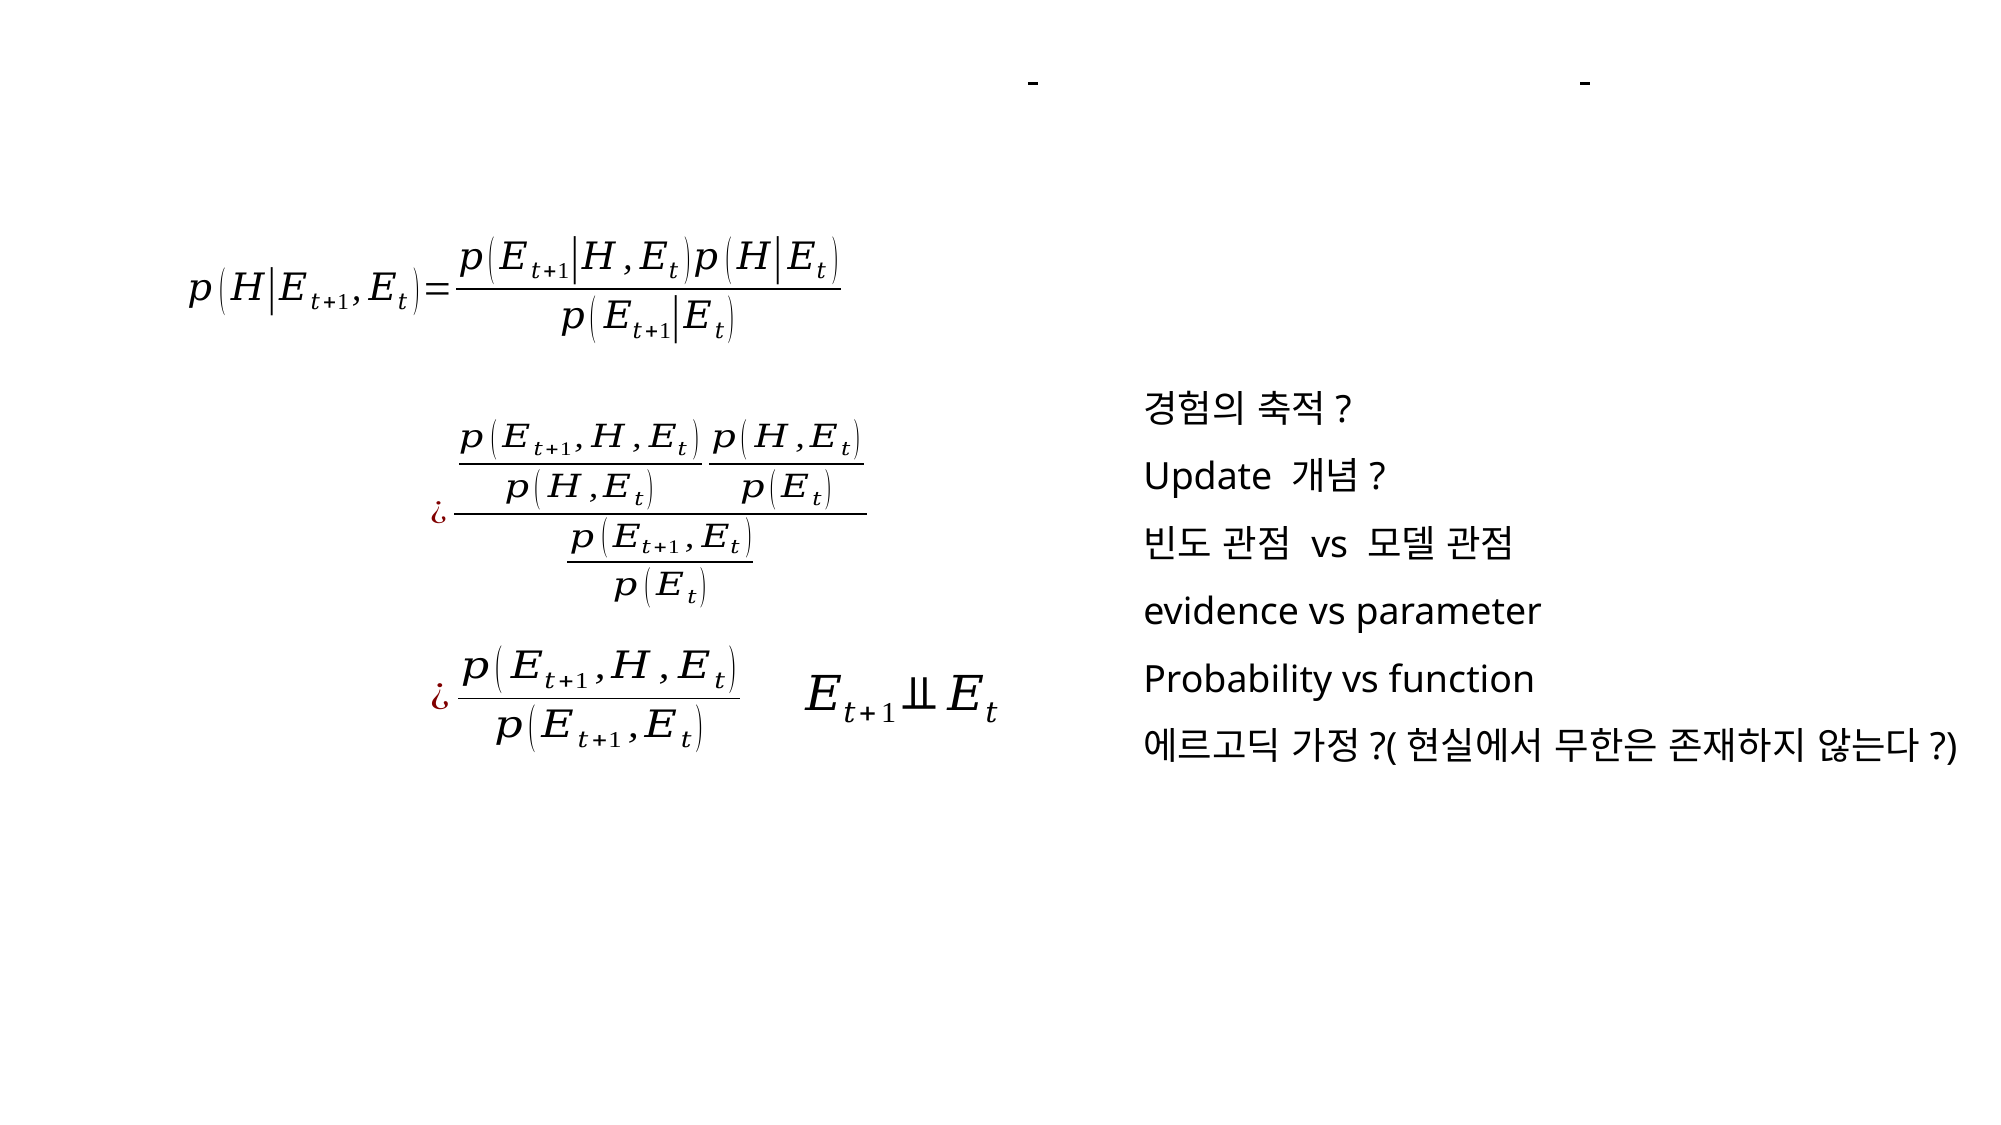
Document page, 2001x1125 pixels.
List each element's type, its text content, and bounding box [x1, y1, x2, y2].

text_box 경험의 축적? Update 개념? 빈도 관점 vs 모델 관점 evidence vs parameter Probability vs function 에르고딕 가정?(현실에서 무한은 존재하지 않는다?) [1128, 354, 1973, 775]
